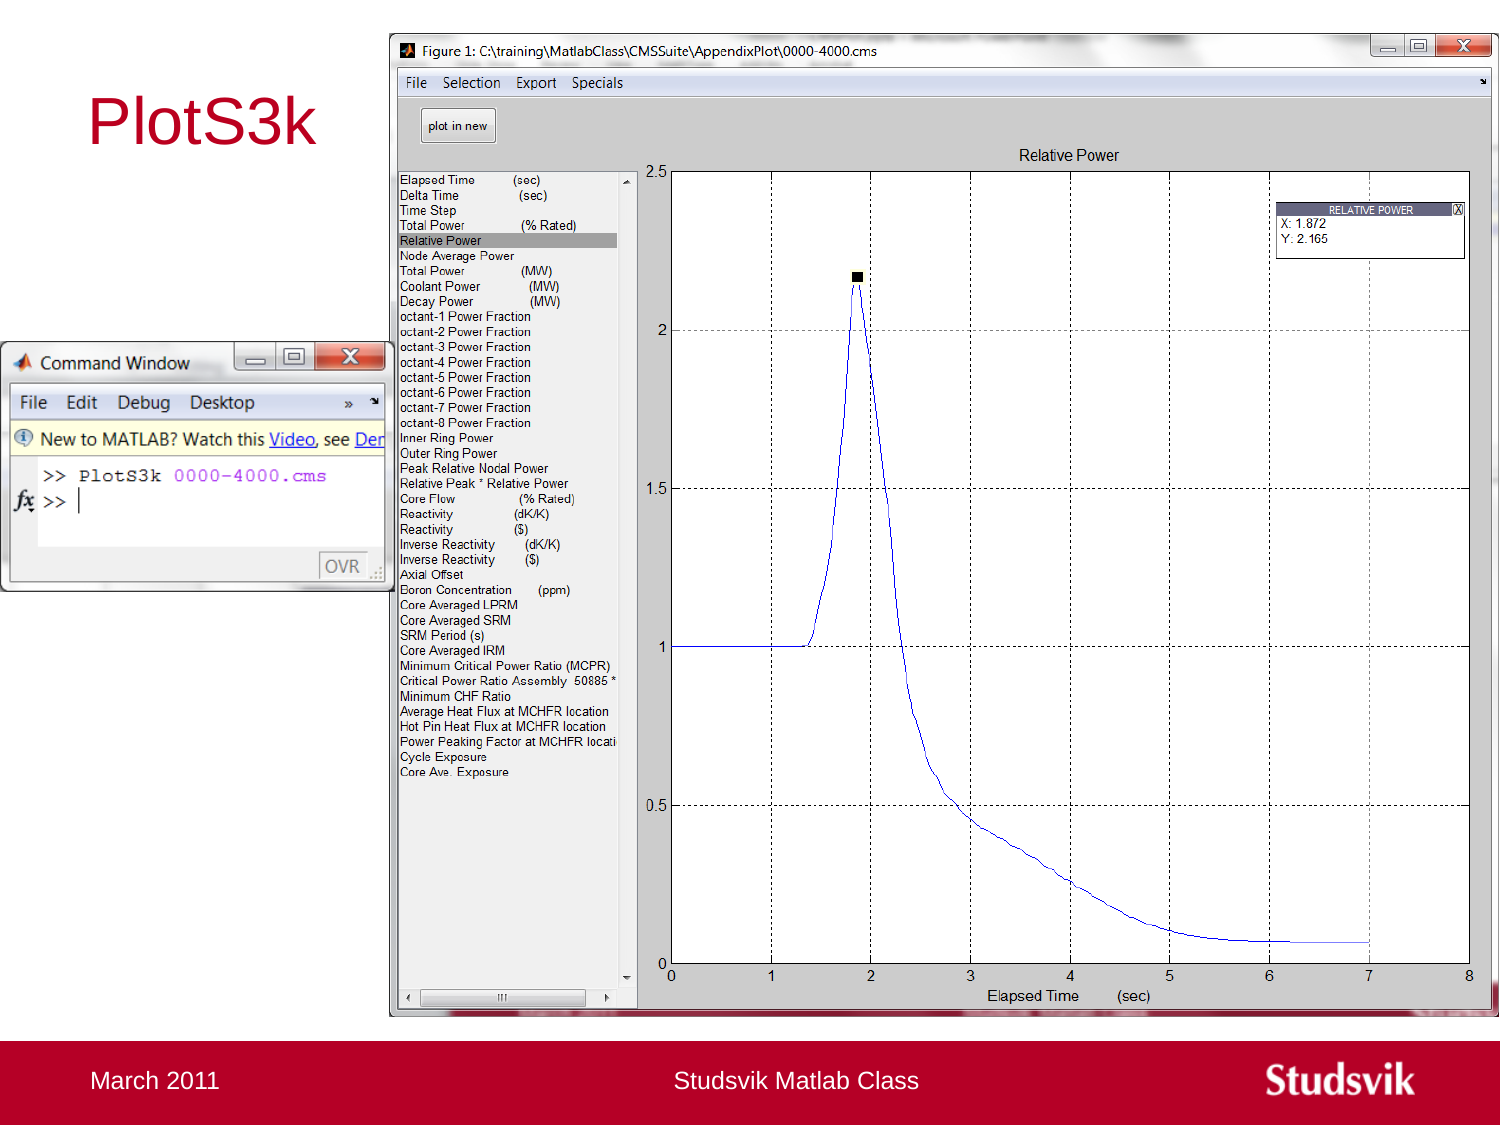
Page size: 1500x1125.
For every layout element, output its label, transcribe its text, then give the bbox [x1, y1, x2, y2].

picture [0, 1041, 1500, 1125]
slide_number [75, 1049, 465, 1110]
title PlotS3k [87, 78, 384, 267]
footer Studsvik Matlab Class [559, 1049, 1035, 1110]
picture [0, 33, 1500, 1017]
